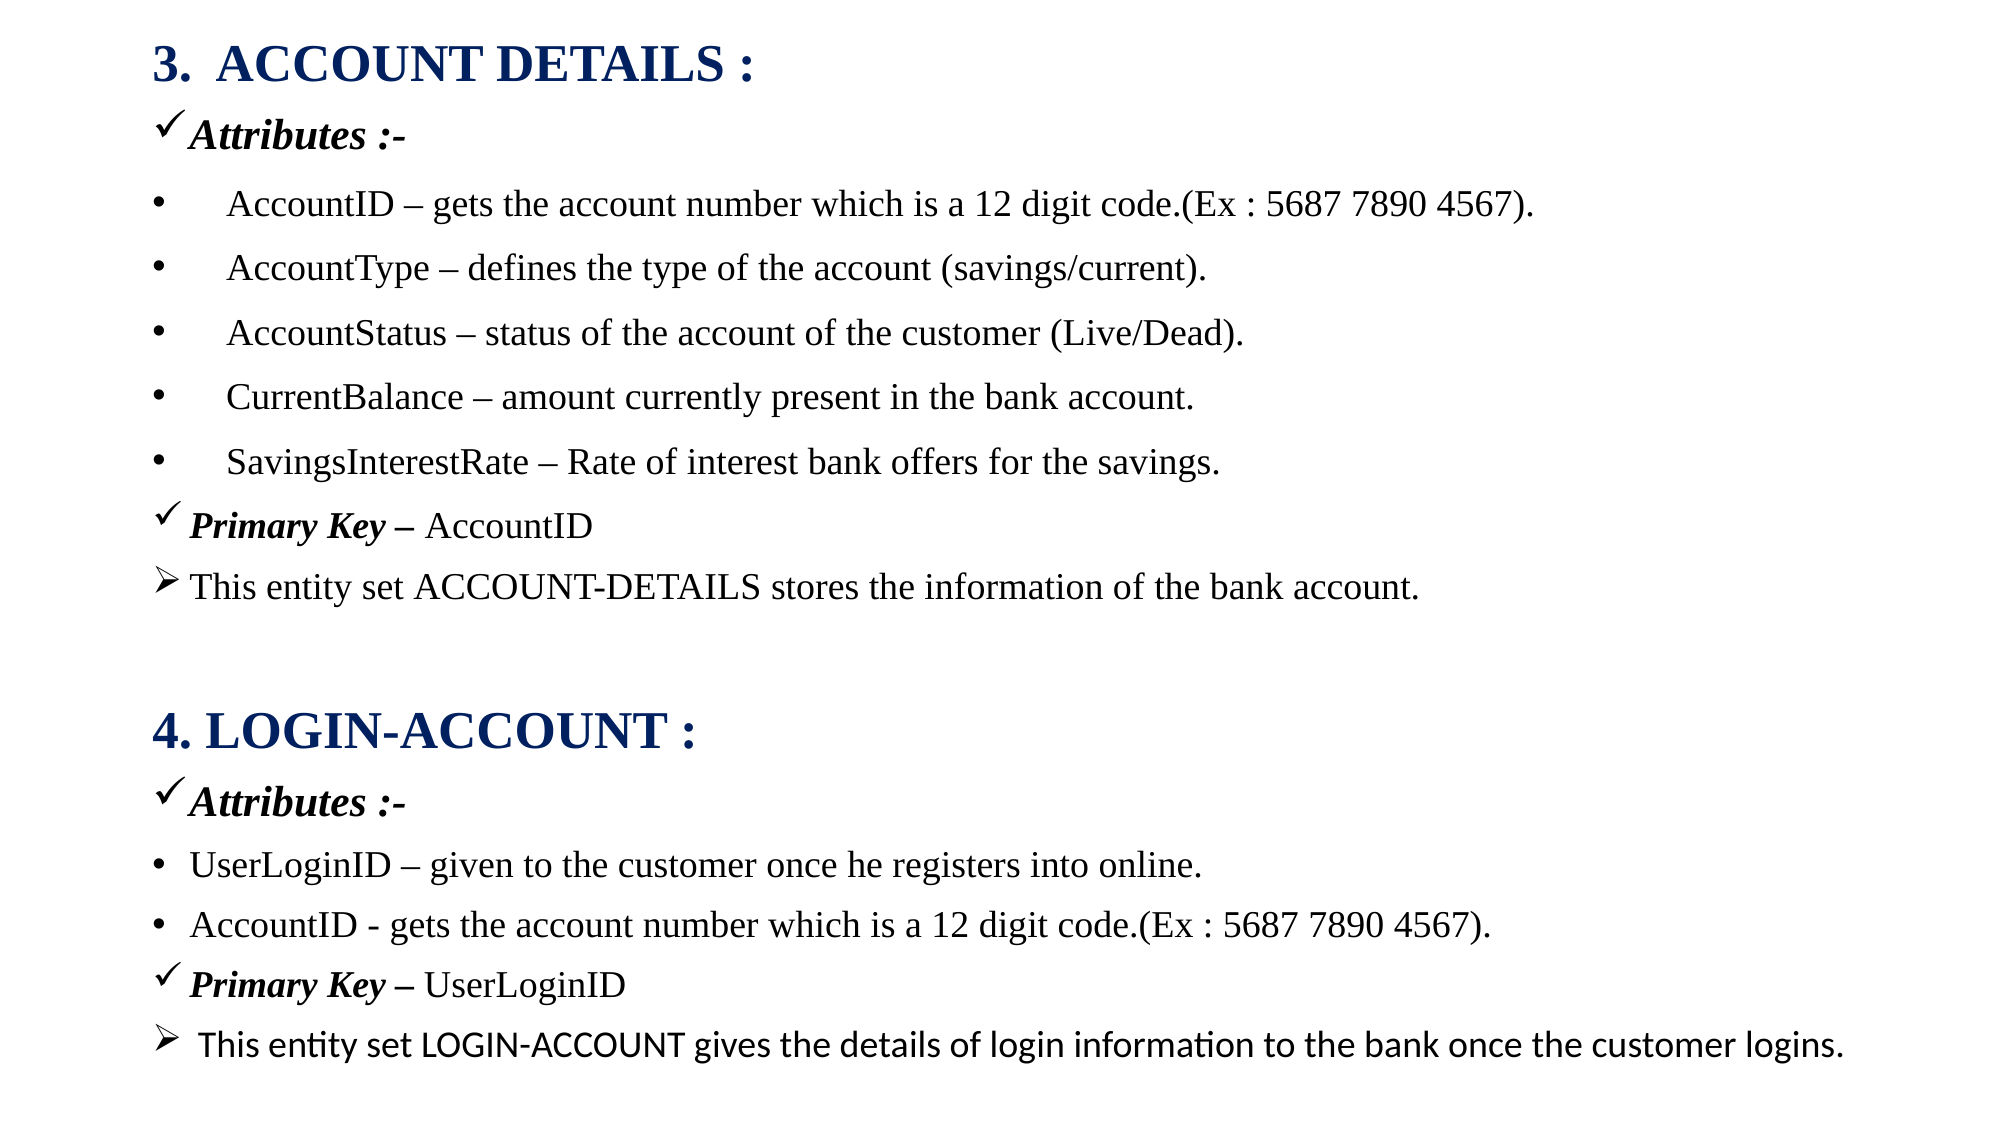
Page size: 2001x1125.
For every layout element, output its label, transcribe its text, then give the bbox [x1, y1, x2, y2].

list 3. ACCOUNT DETAILS : Attributes :- AccountID – gets the account number which is a 12 digit code.(Ex : 5687 7890 4567). AccountType – defines the type of the account (savings/current). AccountStatus – status of the account of the customer (Live/Dead). CurrentBalance – amount currently present in the bank account. SavingsInterestRate – Rate of interest bank offers for the savings. Primary Key – AccountID This entity set ACCOUNT-DETAILS stores the information of the bank account. 4. LOGIN-ACCOUNT : Attributes :- UserLoginID – given to the customer once he registers into online. AccountID - gets the account number which is a 12 digit code.(Ex : 5687 7890 4567). Primary Key – UserLoginID This entity set LOGIN-ACCOUNT gives the details of login information to the bank once the customer logins. [137, 28, 1863, 1125]
